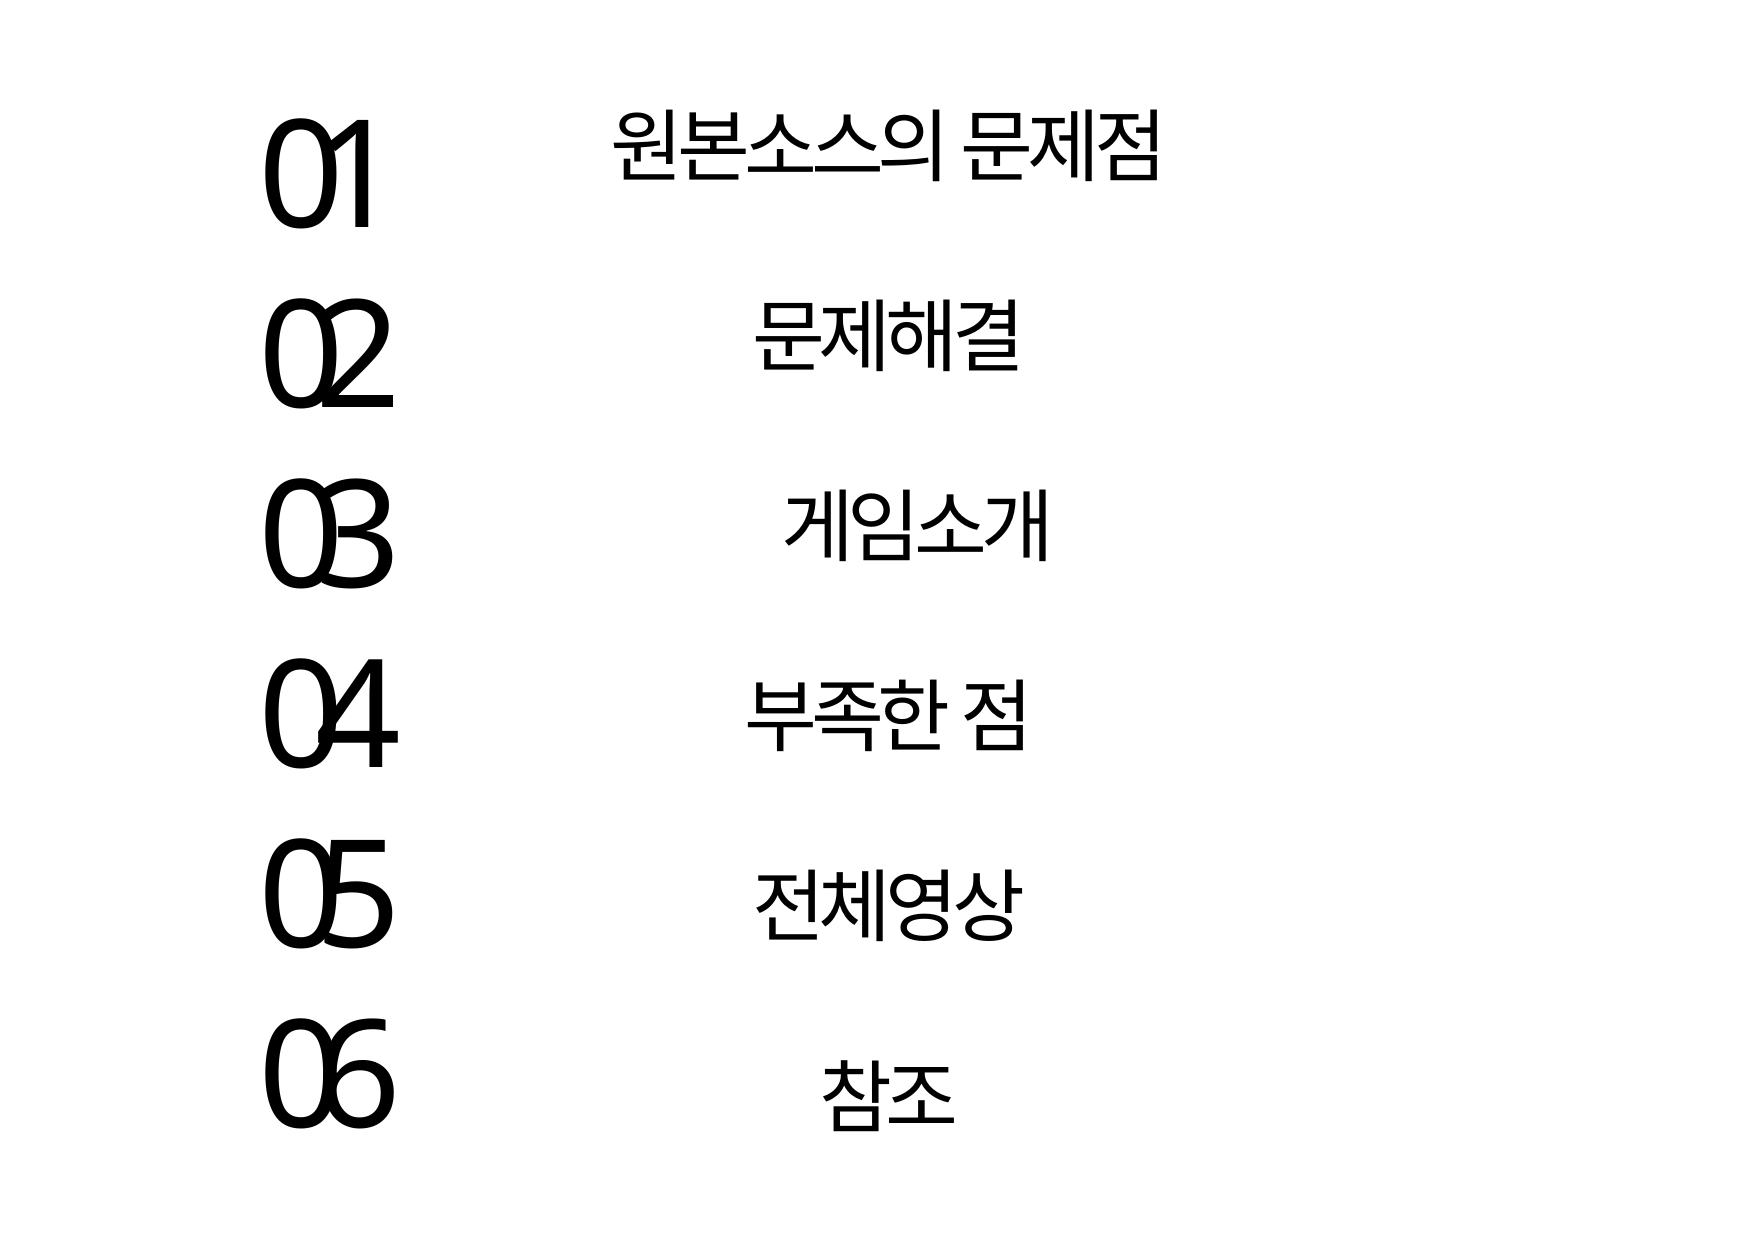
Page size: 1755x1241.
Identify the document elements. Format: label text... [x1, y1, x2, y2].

text_box 원본소스의 문제점 문제해결 게임소개 부족한 점 전체영상 참조 [427, 89, 1351, 1241]
text_box 01 02 03 04 05 06 [52, 70, 608, 1165]
